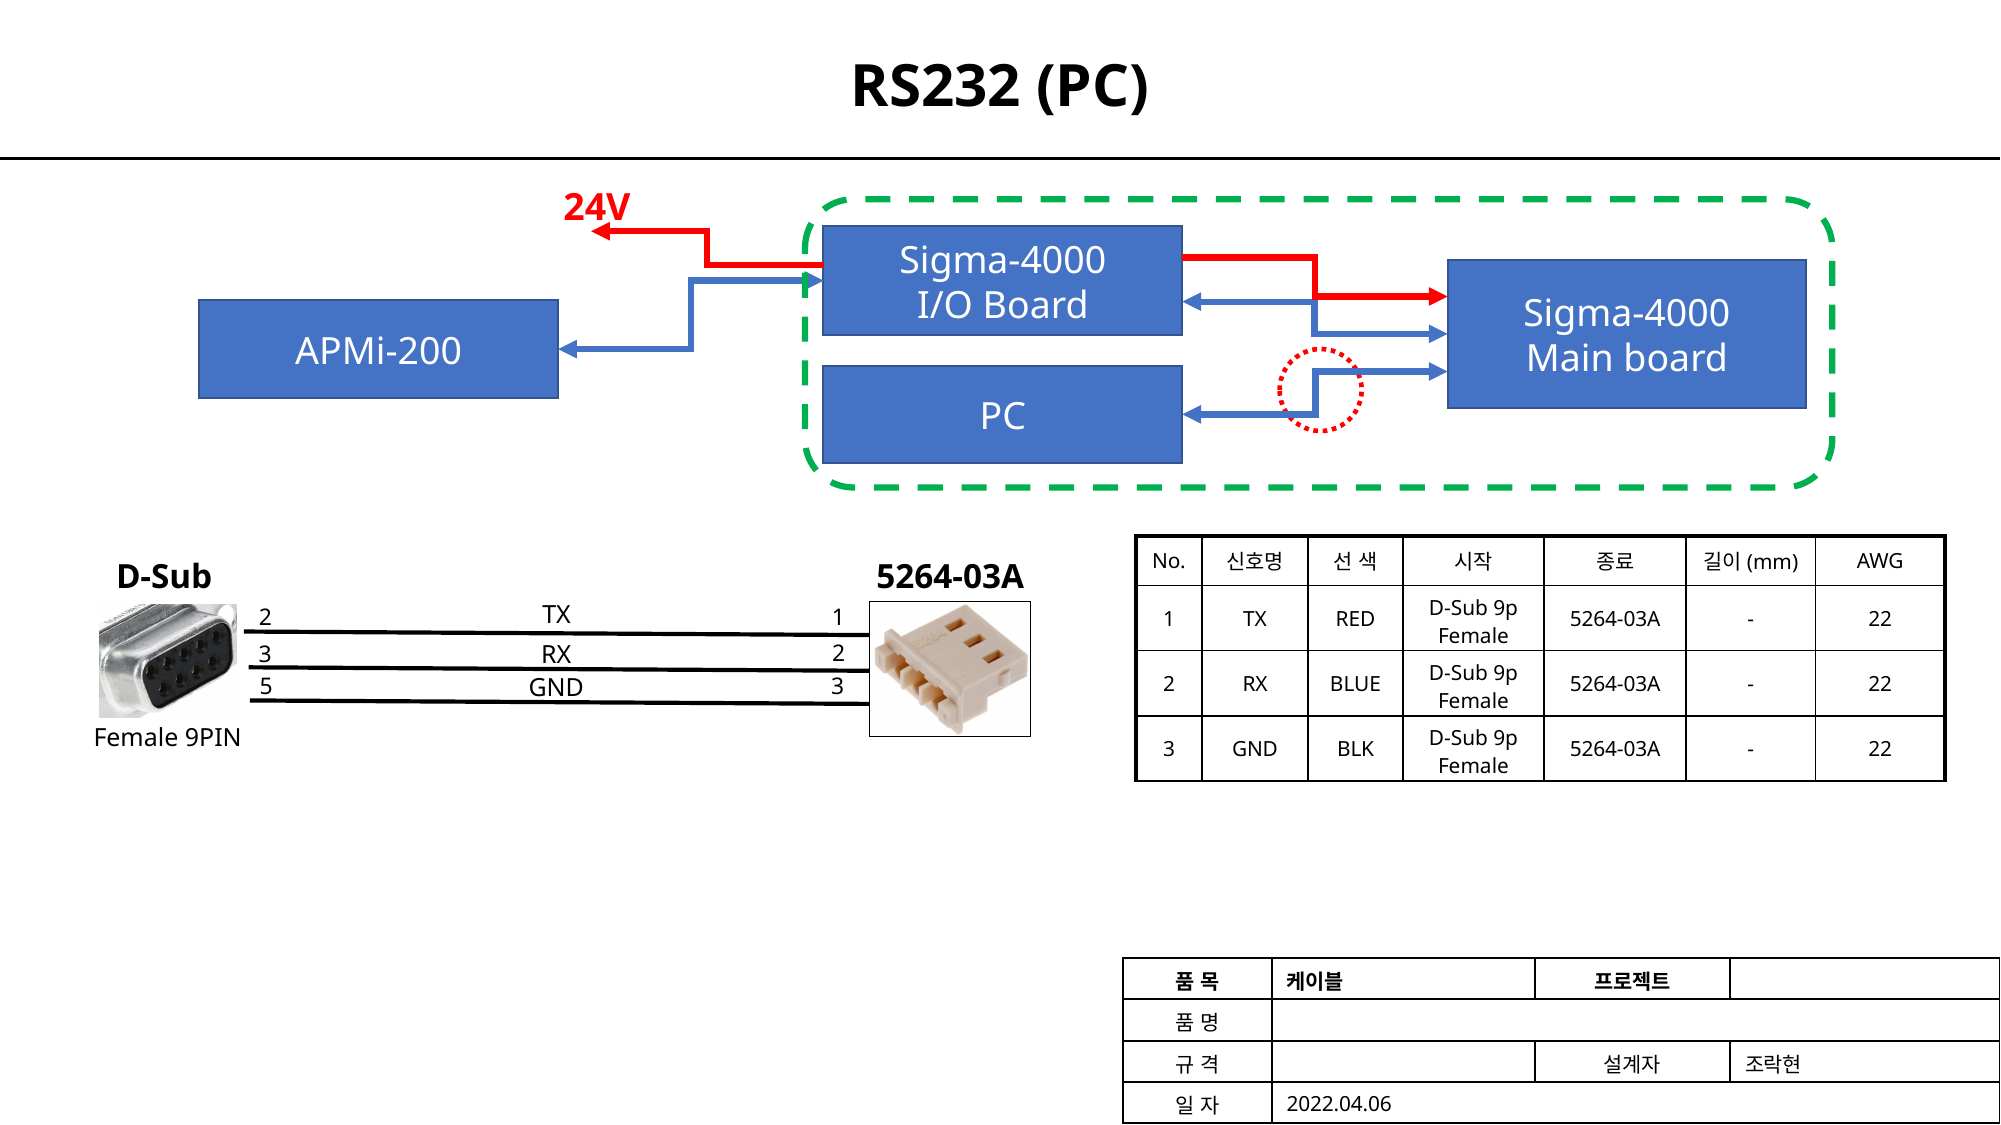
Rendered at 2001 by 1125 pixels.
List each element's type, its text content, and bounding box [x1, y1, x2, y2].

table_cell 2022.04.06 [1273, 1083, 1999, 1122]
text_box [1182, 301, 1448, 334]
text_box 2 [817, 636, 861, 667]
table_cell BLUE [1309, 651, 1402, 715]
table_cell 규 격 [1124, 1042, 1271, 1081]
table_header 신호명 [1203, 538, 1307, 585]
table_header 선 색 [1309, 538, 1402, 585]
table_cell RX [1203, 651, 1307, 715]
table_header 품 목 [1124, 959, 1271, 998]
table_cell - [1687, 586, 1815, 650]
table_header AWG [1816, 538, 1943, 585]
table_cell 조락현 [1731, 1042, 1999, 1081]
table_cell 1 [1138, 586, 1201, 650]
table_cell 5264-03A [1545, 717, 1685, 780]
text_box RS232 (PC) [0, 41, 2000, 126]
table_cell 일 자 [1124, 1083, 1271, 1122]
text_box 24V [548, 175, 646, 236]
table_cell 2 [1138, 651, 1201, 715]
table_header No. [1138, 538, 1201, 585]
table_cell [1273, 1000, 1999, 1040]
table_cell - [1687, 717, 1815, 780]
table_header 종료 [1545, 538, 1685, 585]
table_cell 22 [1816, 717, 1943, 780]
text_box APMi-200 [198, 299, 559, 399]
table_cell GND [1203, 717, 1307, 780]
table_cell D-Sub 9p Female [1404, 717, 1543, 780]
table_cell 22 [1816, 586, 1943, 650]
table_cell D-Sub 9p Female [1404, 586, 1543, 650]
table_cell 설계자 [1536, 1042, 1729, 1081]
text_box RX [494, 636, 619, 664]
text_box GND [494, 671, 619, 700]
text_box 3 [816, 671, 860, 700]
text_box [248, 667, 869, 671]
table_header 케이블 [1273, 959, 1534, 998]
table_cell 품 명 [1124, 1000, 1271, 1040]
text_box 5264-03A [841, 547, 1060, 603]
table_cell D-Sub 9p Female [1404, 651, 1543, 715]
table_cell 22 [1816, 651, 1943, 715]
text_box GND [494, 704, 619, 710]
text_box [558, 280, 824, 350]
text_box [249, 700, 869, 704]
text_box TX [494, 591, 619, 631]
text_box 3 [243, 636, 287, 675]
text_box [243, 631, 869, 636]
text_box 1 [817, 595, 861, 631]
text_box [591, 231, 824, 265]
table_cell BLK [1309, 717, 1402, 780]
text_box Female 9PIN [63, 714, 273, 759]
picture [99, 604, 237, 718]
table_header 길이(mm) [1687, 538, 1815, 585]
text_box D-Sub [55, 547, 274, 603]
text_box 2 [244, 595, 288, 631]
table_cell 5264-03A [1545, 586, 1685, 650]
table_cell RED [1309, 586, 1402, 650]
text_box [1182, 371, 1448, 415]
text_box 5 [244, 671, 288, 707]
text_box [804, 198, 1834, 489]
picture [869, 601, 1031, 737]
table_cell - [1687, 651, 1815, 715]
table_cell [1273, 1042, 1534, 1081]
table_header 프로젝트 [1536, 959, 1729, 998]
table_header [1731, 959, 1999, 998]
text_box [1182, 257, 1448, 297]
table_header 시작 [1404, 538, 1543, 585]
table_cell 5264-03A [1545, 651, 1685, 715]
table_cell TX [1203, 586, 1307, 650]
table_cell 3 [1138, 717, 1201, 780]
